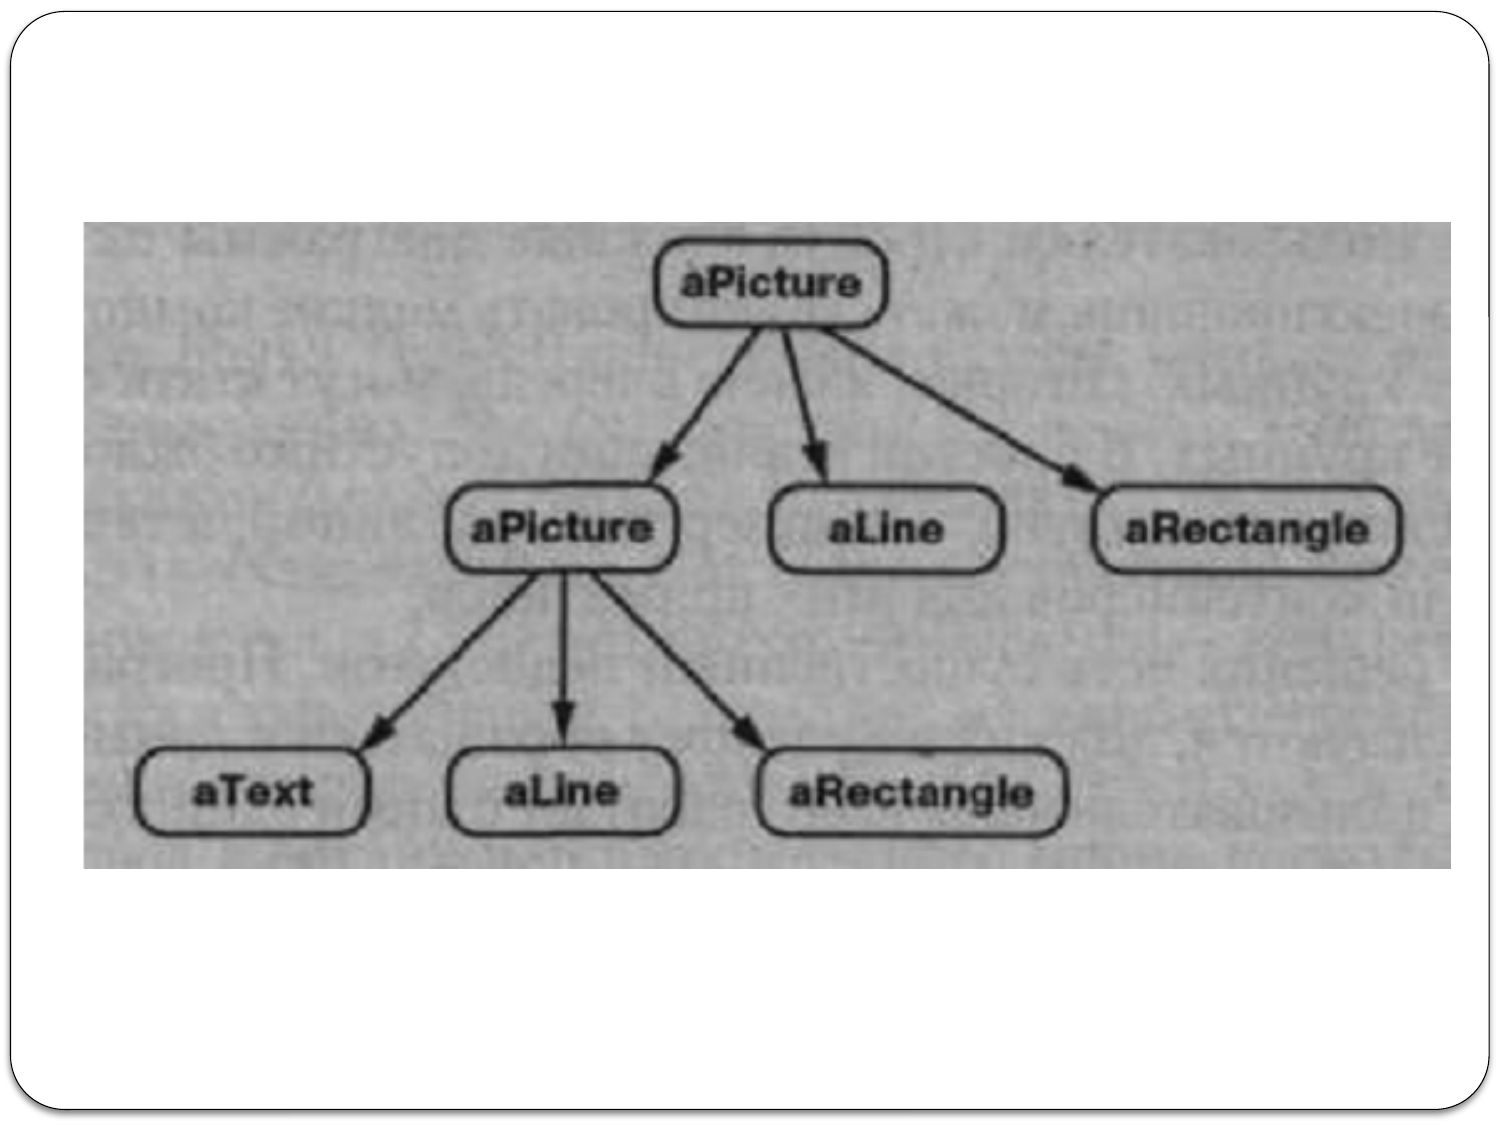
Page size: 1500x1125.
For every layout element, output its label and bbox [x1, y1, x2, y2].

list [81, 222, 1451, 869]
